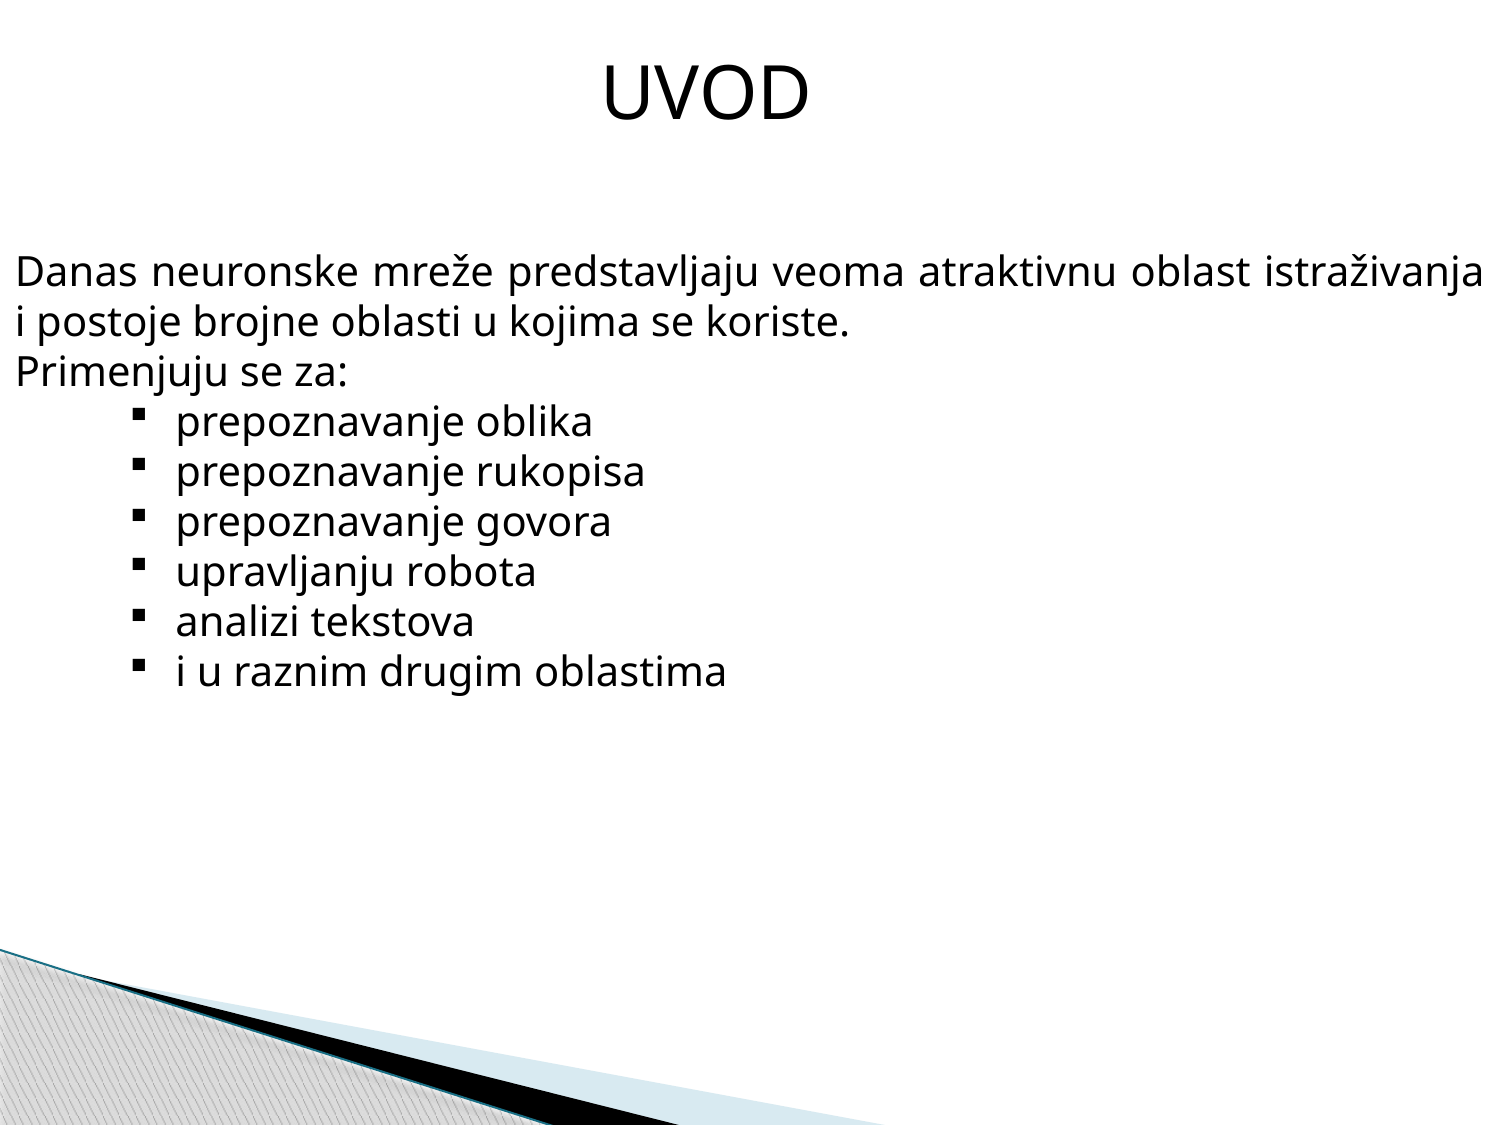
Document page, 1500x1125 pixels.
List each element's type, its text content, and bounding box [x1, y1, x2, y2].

text_box UVOD [324, 37, 1088, 143]
text_box Danas neuronske mreže predstavljaju veoma atraktivnu oblast istraživanja i postoje brojne oblasti u kojima se koriste. Primenjuju se za: prepoznavanje oblika prepoznavanje rukopisa prepoznavanje govora upravljanju robota analizi tekstova i u raznim drugim oblastima [0, 237, 1500, 913]
